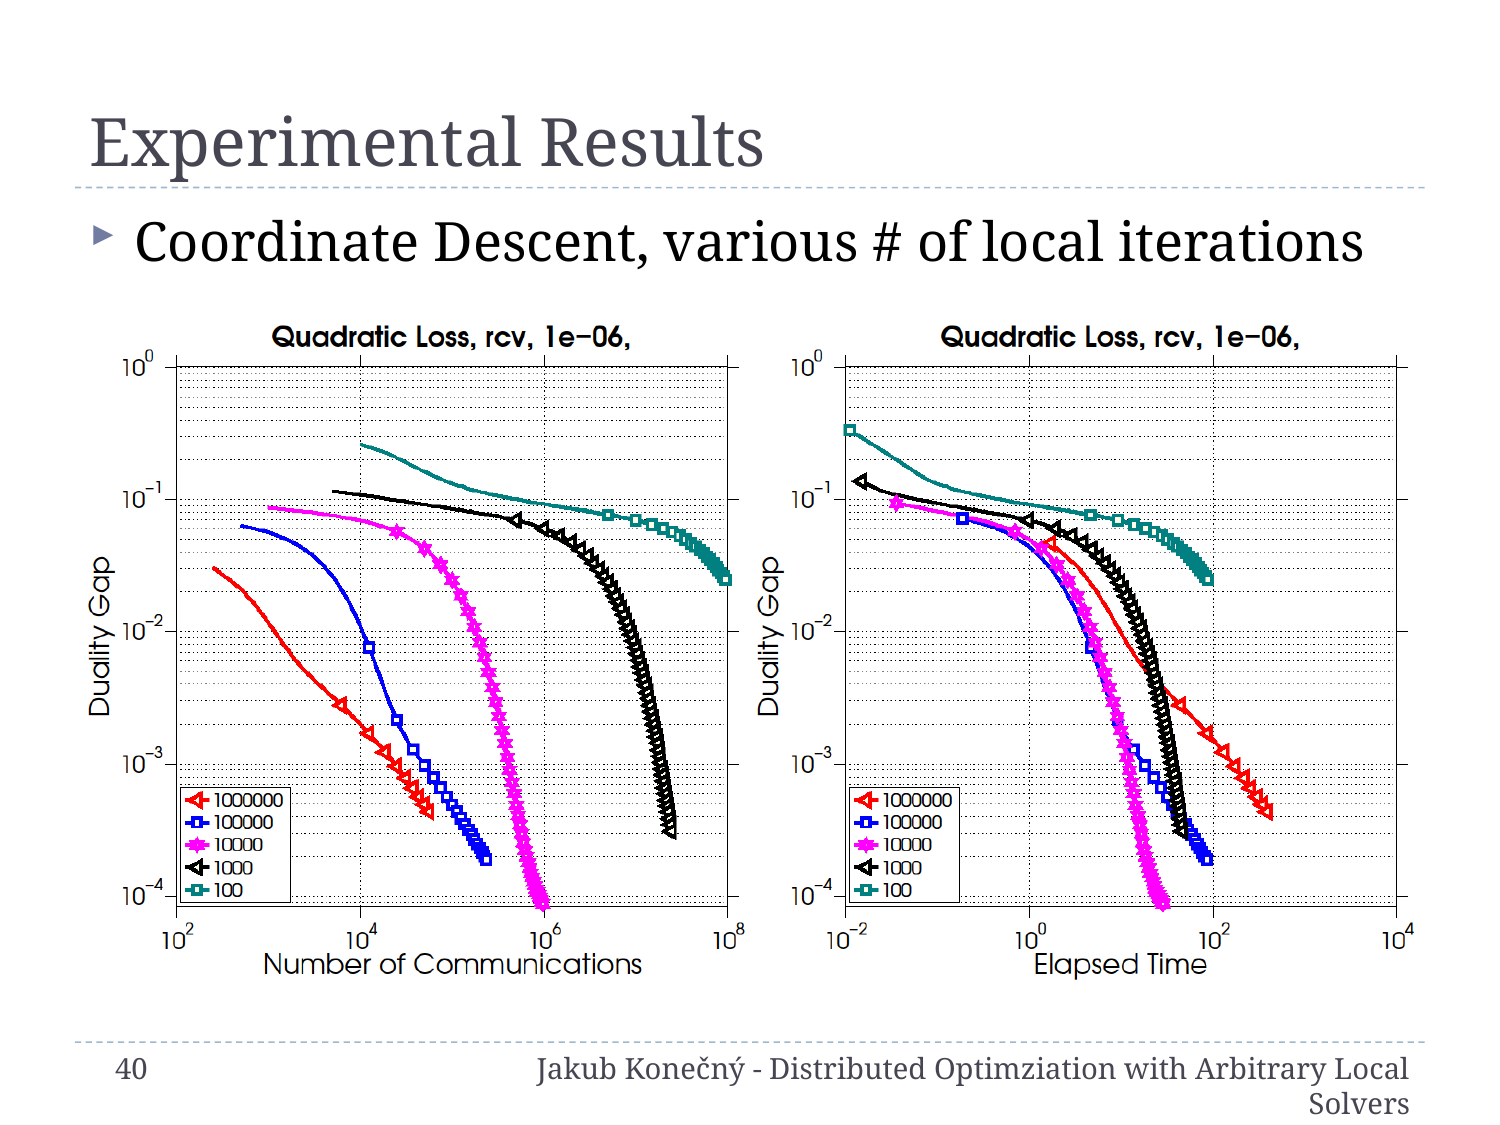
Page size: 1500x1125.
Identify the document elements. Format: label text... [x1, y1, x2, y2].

title Experimental Results [75, 24, 1425, 188]
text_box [749, 314, 1416, 982]
list Coordinate Descent, various # of local iterations [75, 200, 1425, 1010]
footer Jakub Konečný - Distributed Optimziation with Arbitrary Local Solvers [475, 1042, 1425, 1103]
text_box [81, 314, 748, 982]
slide_number 40 [100, 1042, 426, 1103]
